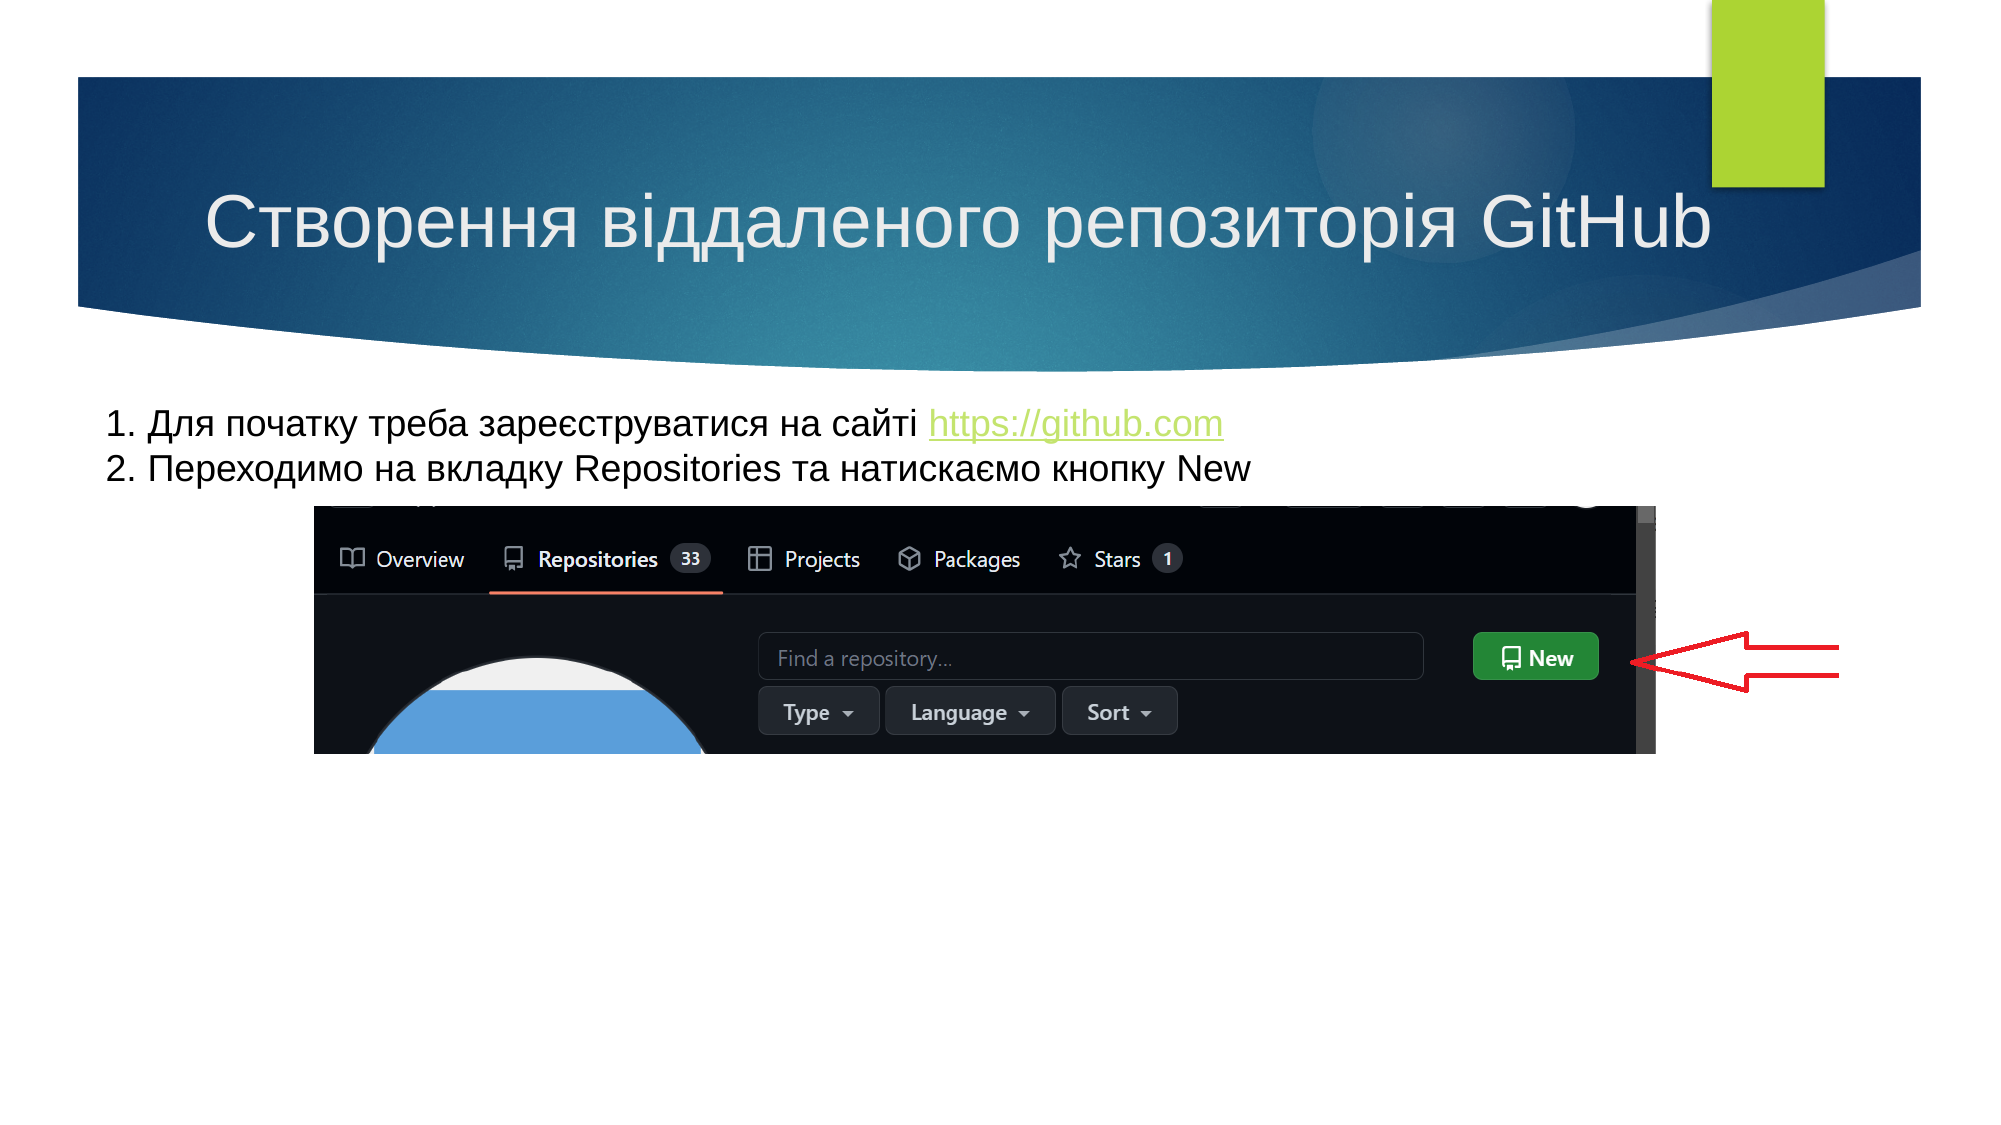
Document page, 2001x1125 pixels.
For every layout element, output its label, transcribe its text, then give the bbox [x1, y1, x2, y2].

text_box 1. Для початку треба зареєструватися на сайті https://github.com 2. Переходимо на вкладку Repositories та натискаємо кнопку New [90, 391, 1931, 497]
title Створення віддаленого репозиторія GitHub [189, 159, 1782, 276]
picture [313, 506, 1839, 754]
